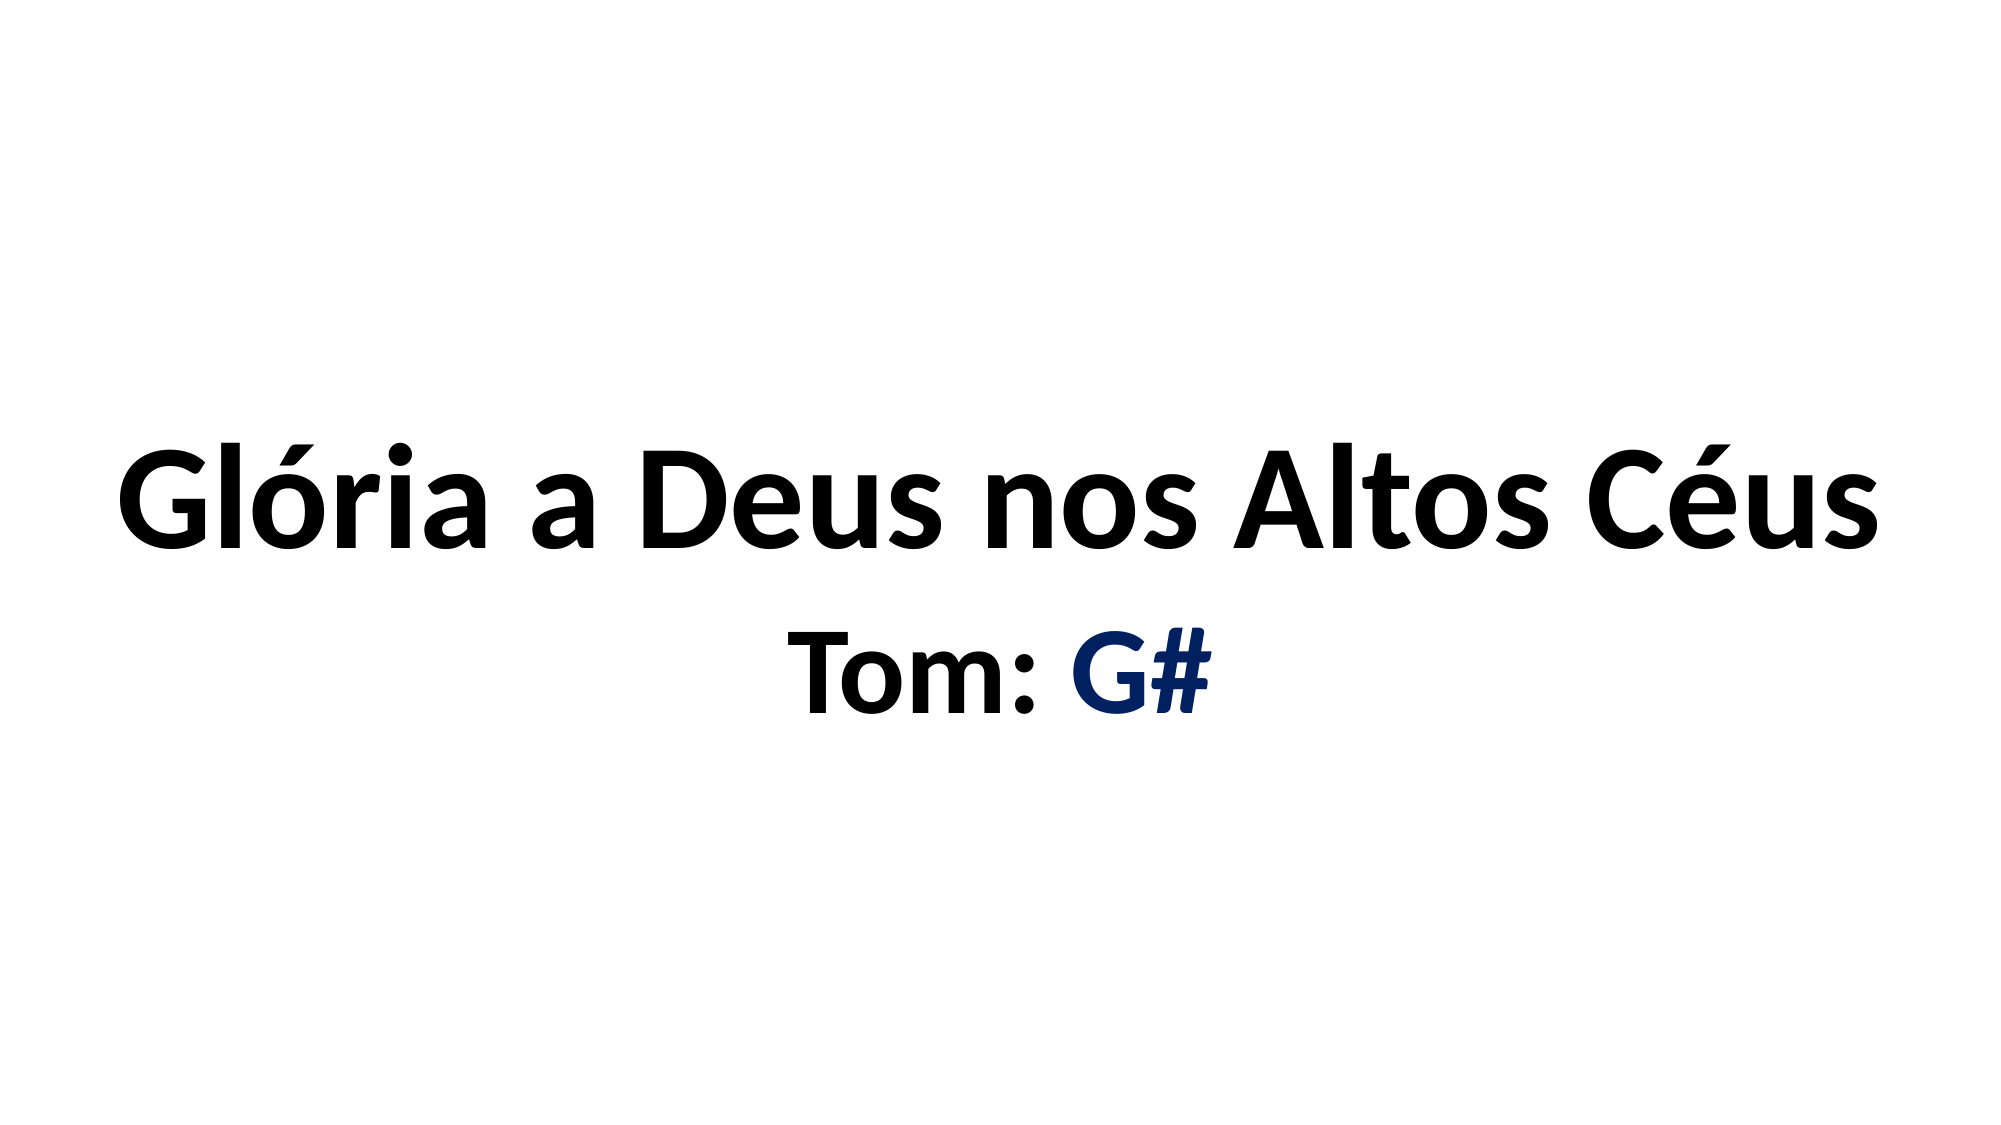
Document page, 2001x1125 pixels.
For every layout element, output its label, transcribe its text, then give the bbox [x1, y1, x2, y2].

title Glória a Deus nos Altos Céus Tom: G# [0, 0, 2000, 1125]
